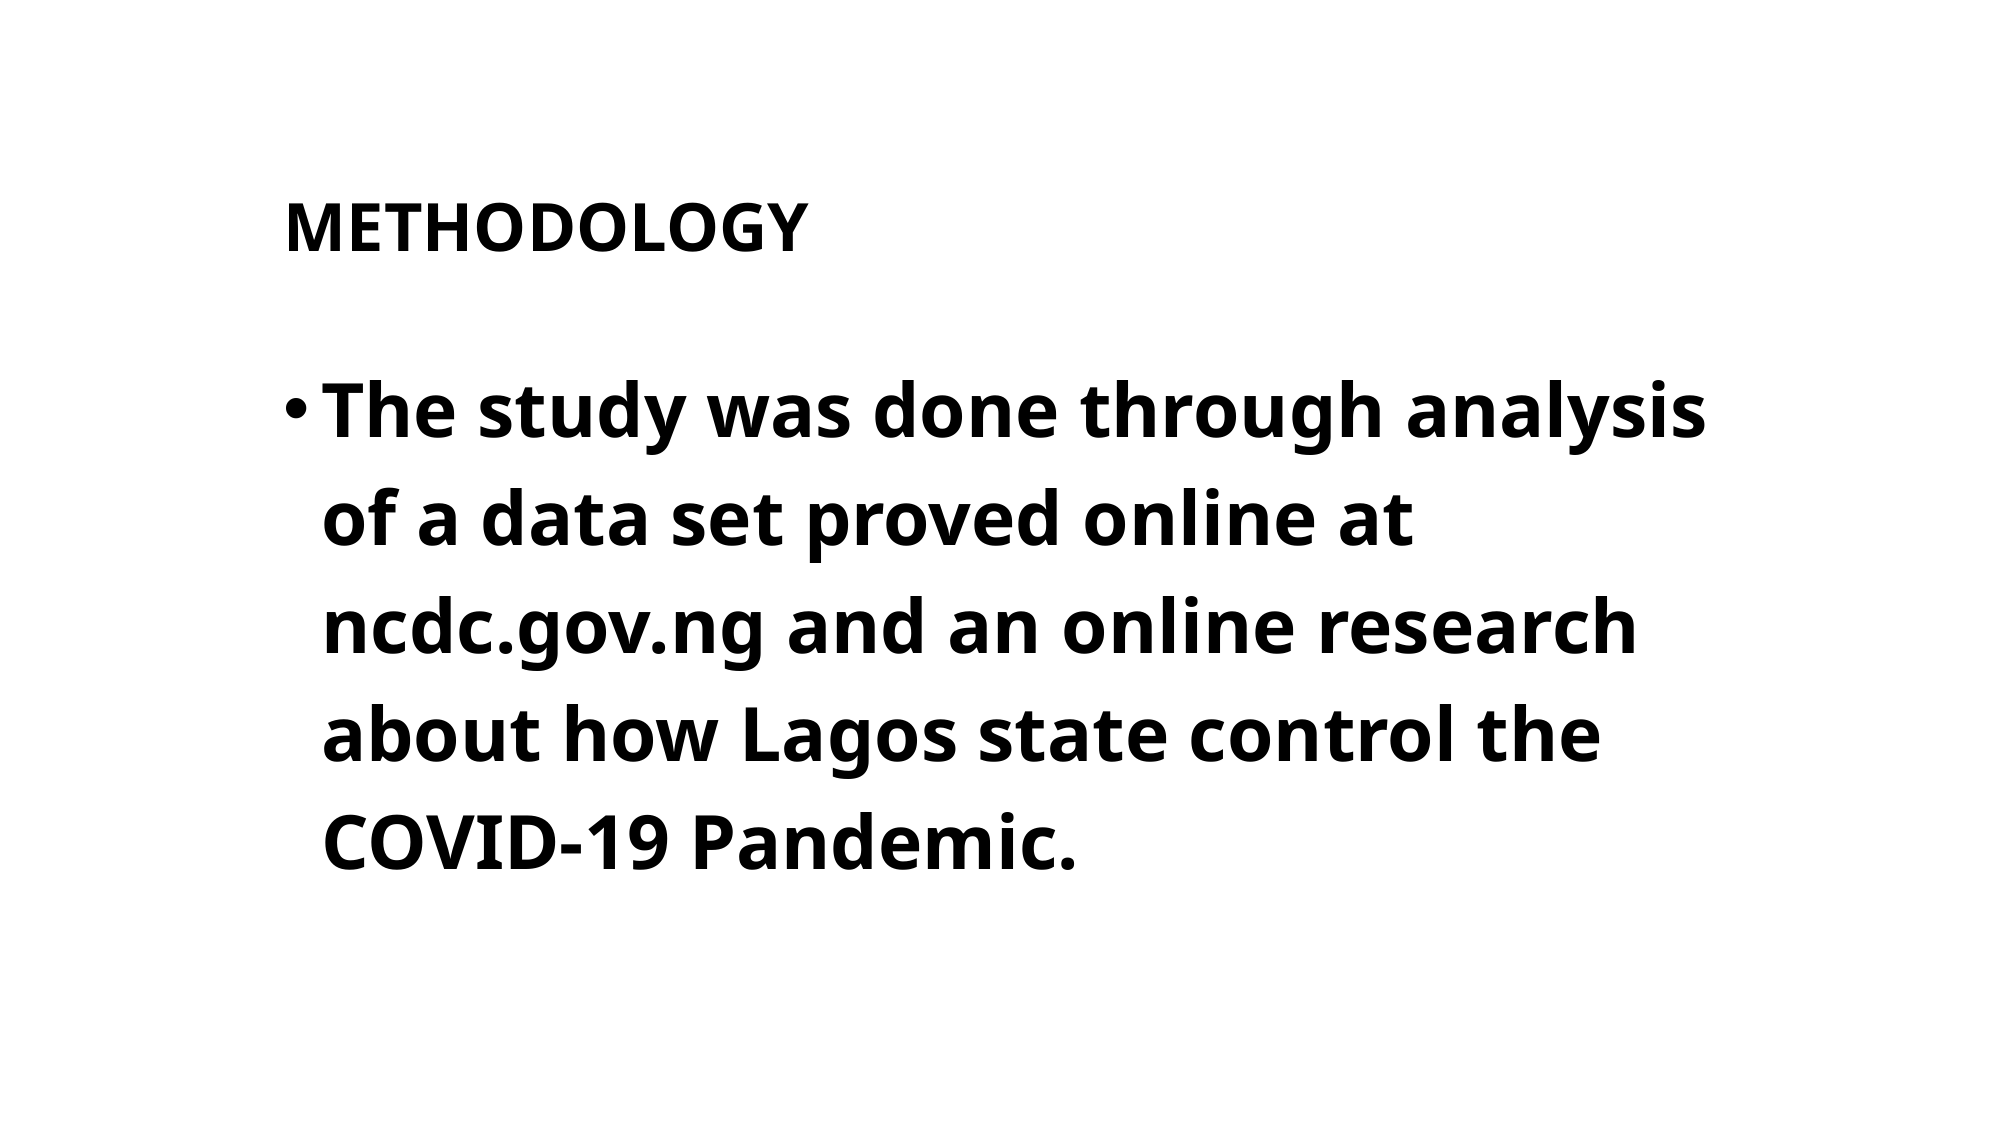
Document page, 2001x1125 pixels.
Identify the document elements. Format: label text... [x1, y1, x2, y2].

list The study was done through analysis of a data set proved online at ncdc.gov.ng and an online research about how Lagos state control the COVID-19 Pandemic. [268, 337, 1732, 1017]
title METHODOLOGY [268, 112, 1732, 337]
